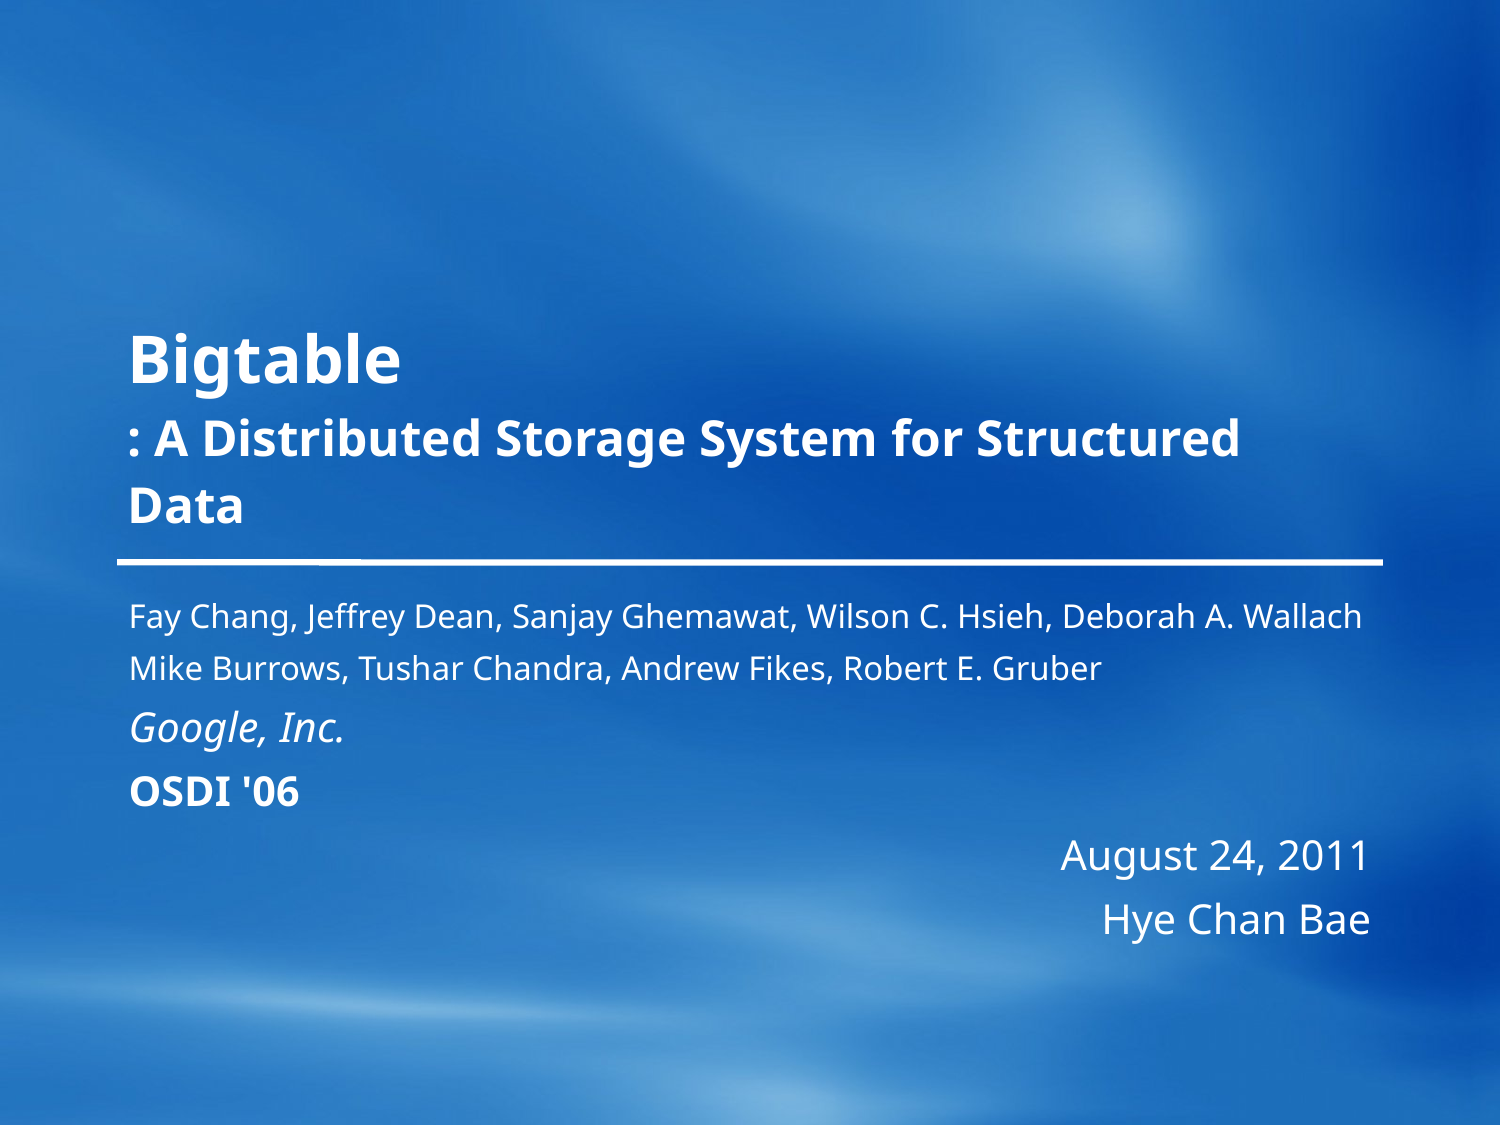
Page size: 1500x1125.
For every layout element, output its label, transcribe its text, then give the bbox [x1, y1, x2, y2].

title Bigtable : A Distributed Storage System for Structured Data [112, 304, 1388, 546]
picture [0, 0, 1500, 1125]
subtitle Fay Chang, Jeffrey Dean, Sanjay Ghemawat, Wilson C. Hsieh, Deborah A. Wallach Mike Burrows, Tushar Chandra, Andrew Fikes, Robert E. Gruber Google, Inc. OSDI '06 August 24, 2011 Hye Chan Bae [113, 585, 1387, 1000]
